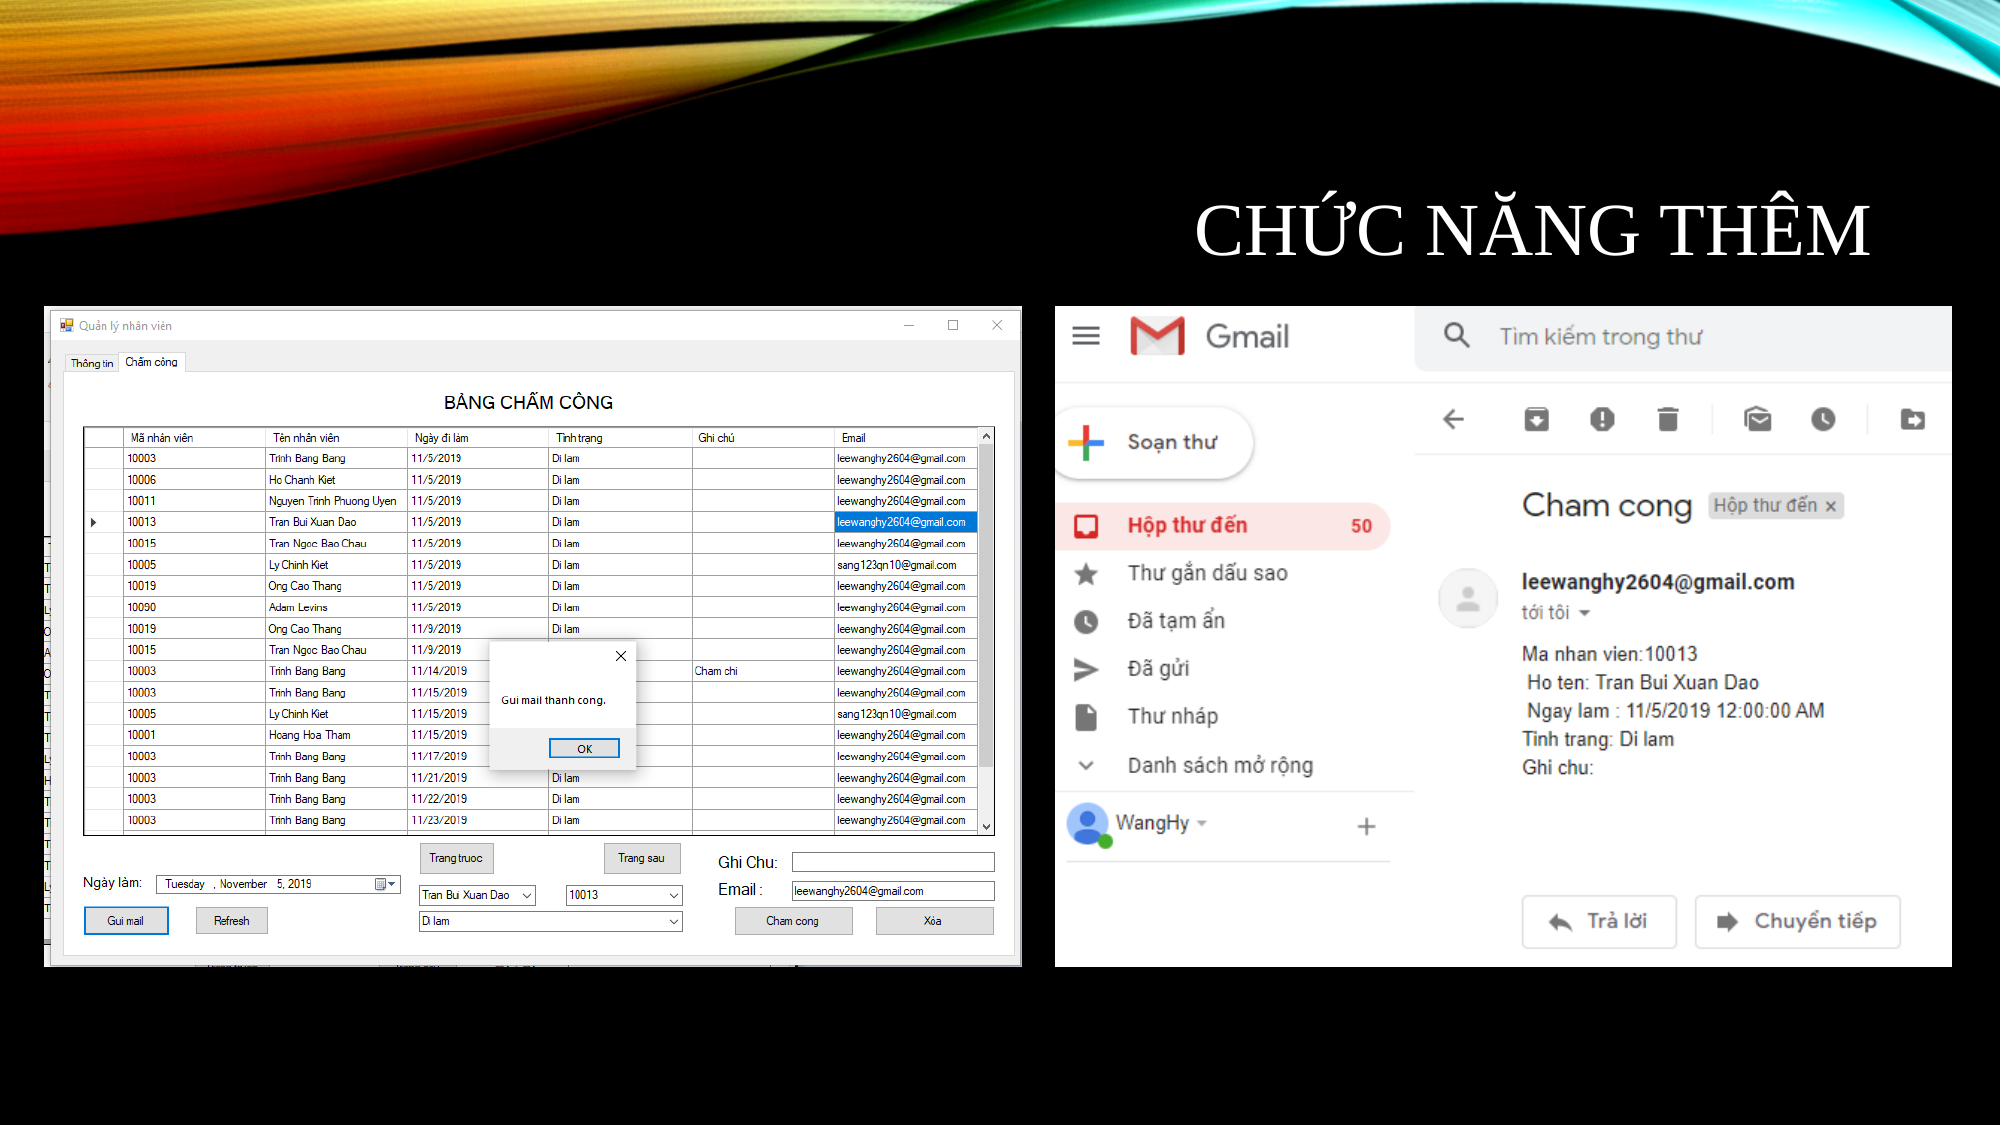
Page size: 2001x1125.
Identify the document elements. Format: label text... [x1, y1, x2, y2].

picture [0, 0, 2000, 237]
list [44, 306, 1022, 967]
title Chức năng thêm [474, 125, 1888, 338]
picture [1055, 306, 1952, 967]
